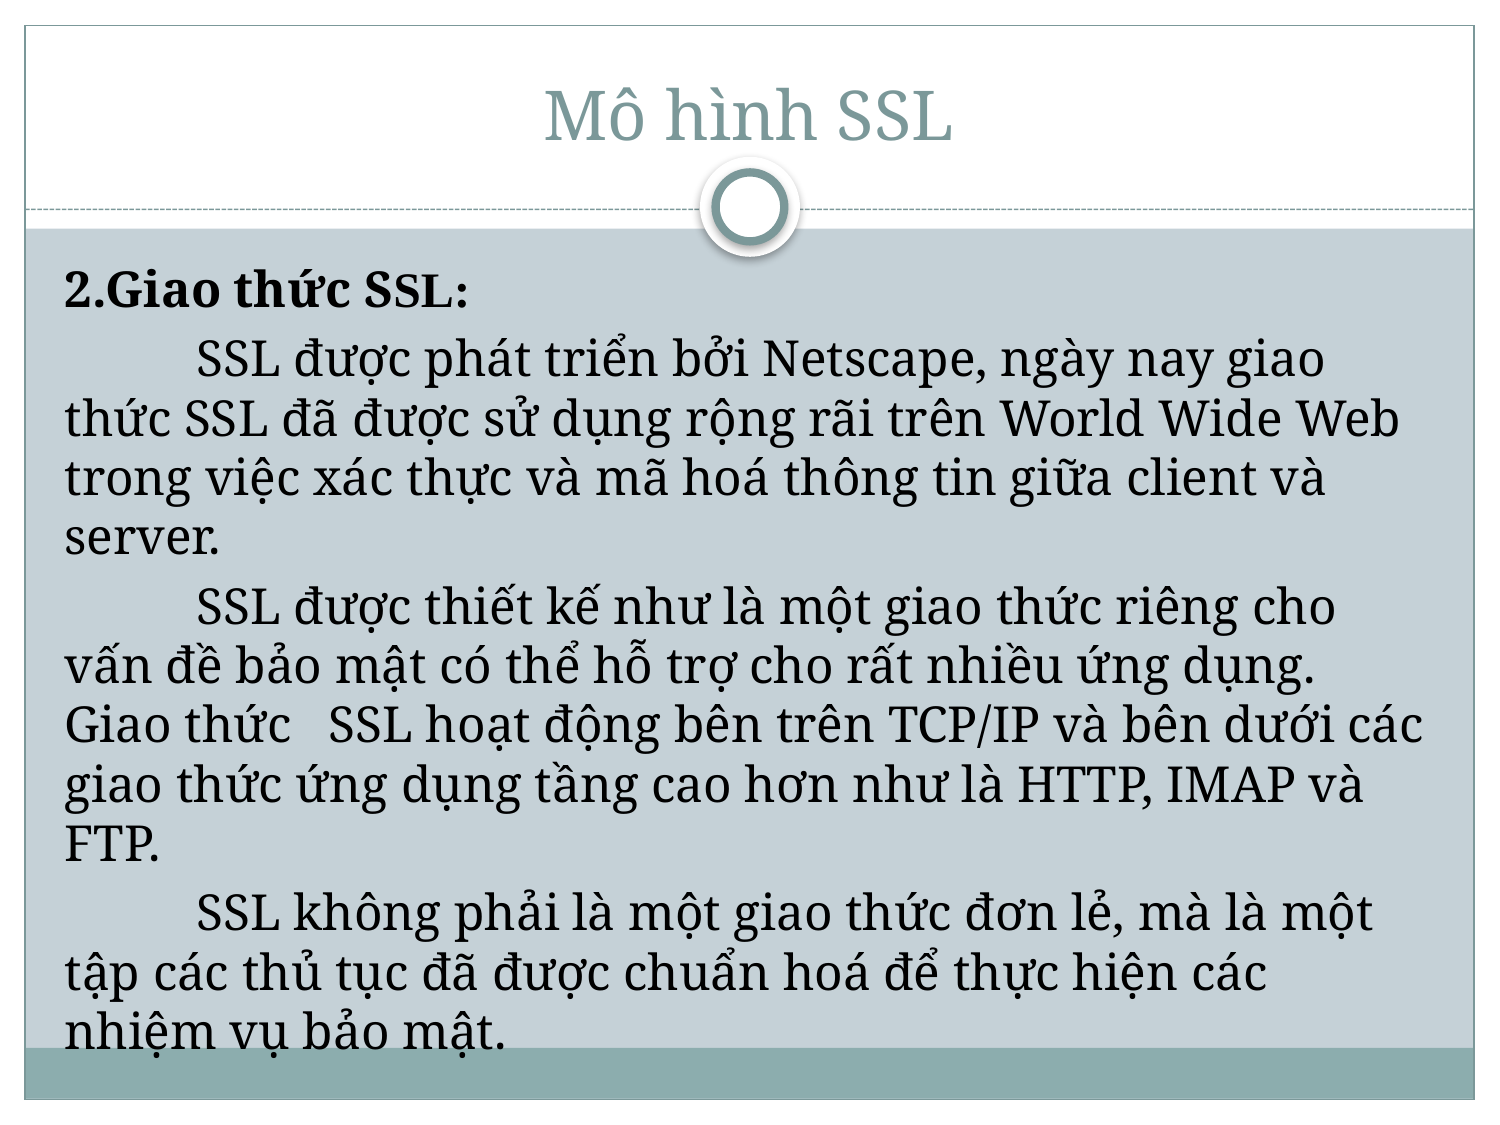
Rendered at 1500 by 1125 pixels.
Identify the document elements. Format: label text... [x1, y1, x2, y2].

list 2.Giao thức SSL: SSL được phát triển bởi Netscape, ngày nay giao thức SSL đã được sử dụng rộng rãi trên World Wide Web trong việc xác thực và mã hoá thông tin giữa client và server. SSL được thiết kế như là một giao thức riêng cho vấn đề bảo mật có thể hỗ trợ cho rất nhiều ứng dụng. Giao thức SSL hoạt động bên trên TCP/IP và bên dưới các giao thức ứng dụng tầng cao hơn như là HTTP, IMAP và FTP. SSL không phải là một giao thức đơn lẻ, mà là một tập các thủ tục đã được chuẩn hoá để thực hiện các nhiệm vụ bảo mật. [49, 250, 1445, 1076]
title Mô hình SSL [49, 37, 1450, 163]
